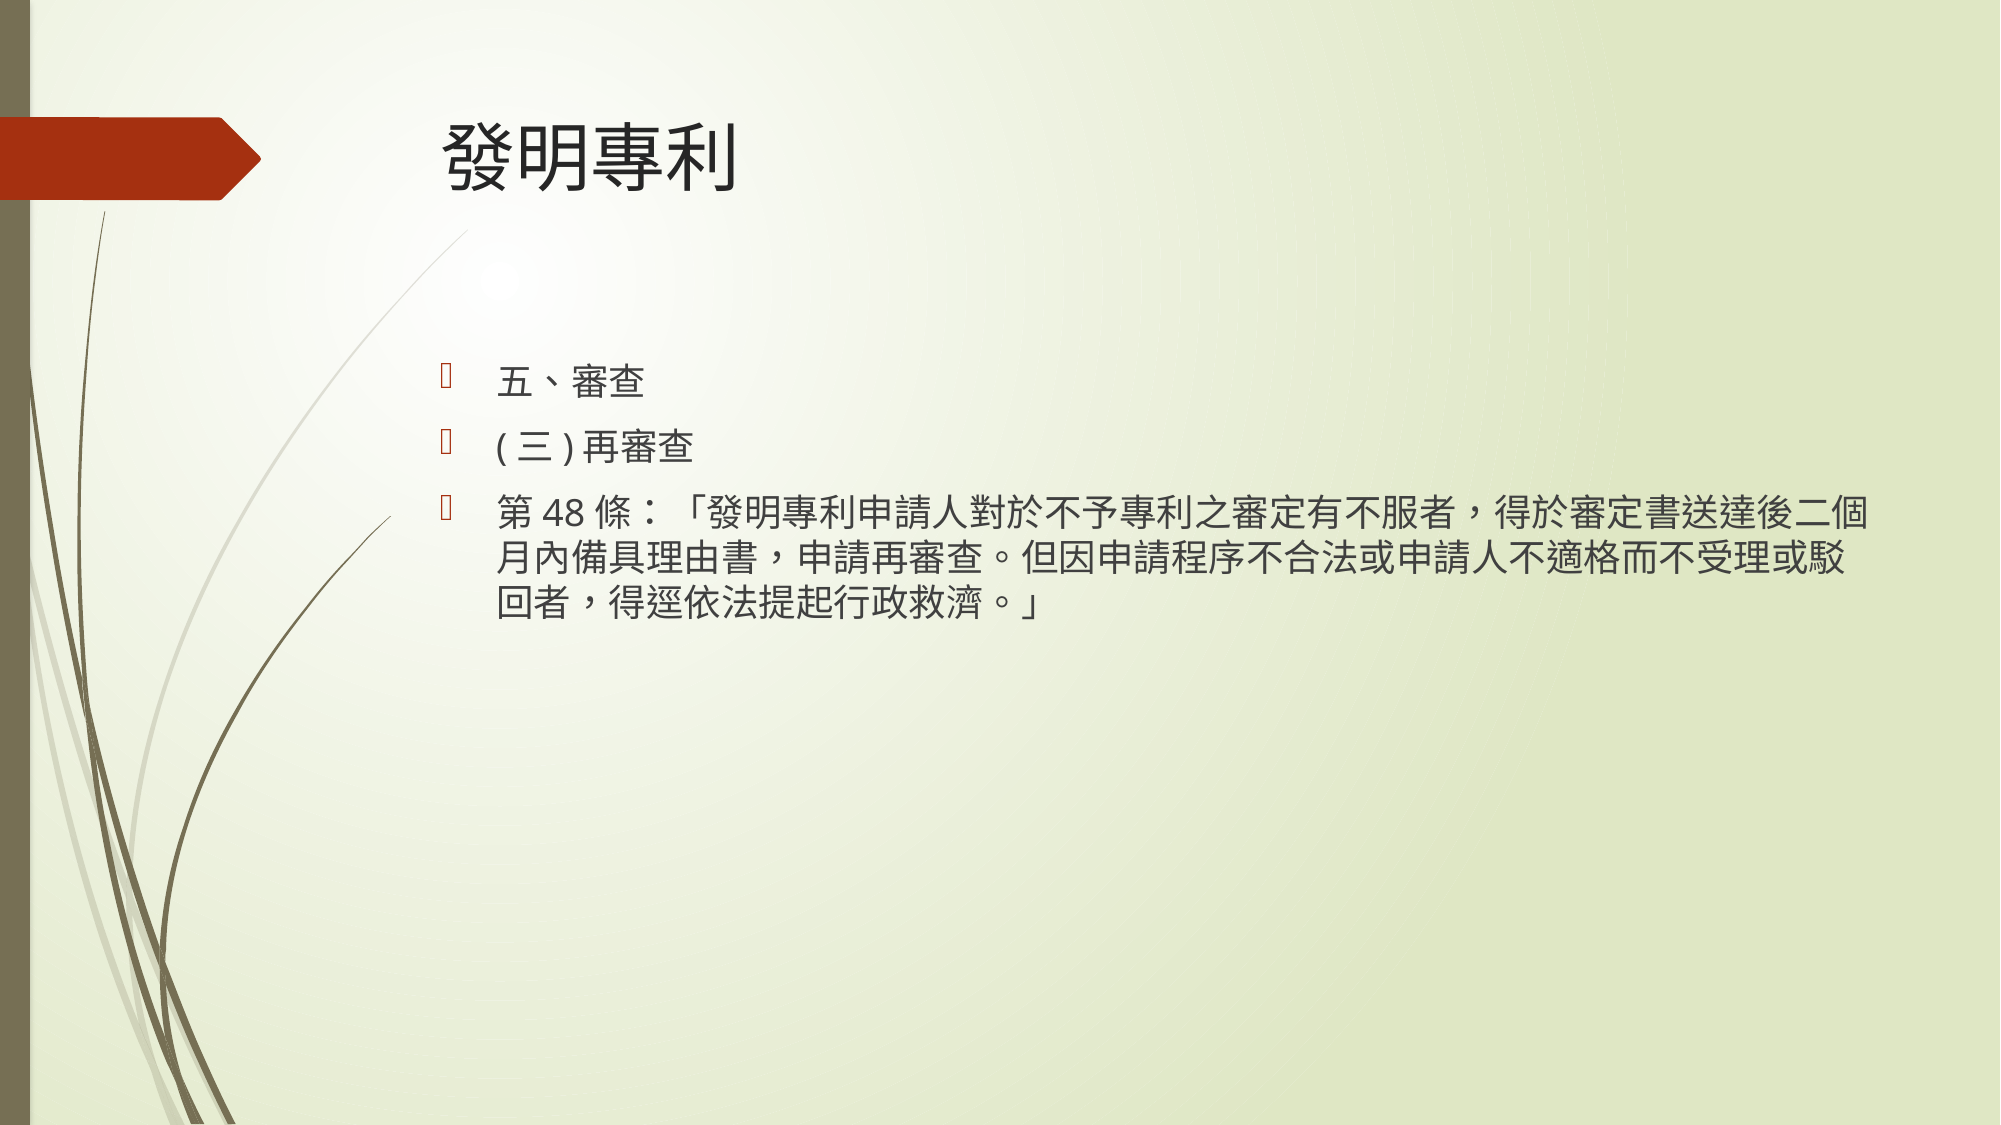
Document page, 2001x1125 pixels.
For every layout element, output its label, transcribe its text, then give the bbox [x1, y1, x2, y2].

list 五、審查 (三)再審查 第48條：「發明專利申請人對於不予專利之審定有不服者，得於審定書送達後二個月內備具理由書，申請再審查。但因申請程序不合法或申請人不適格而不受理或駁回者，得逕依法提起行政救濟。」 [424, 350, 1888, 970]
title 發明專利 [425, 102, 1888, 313]
